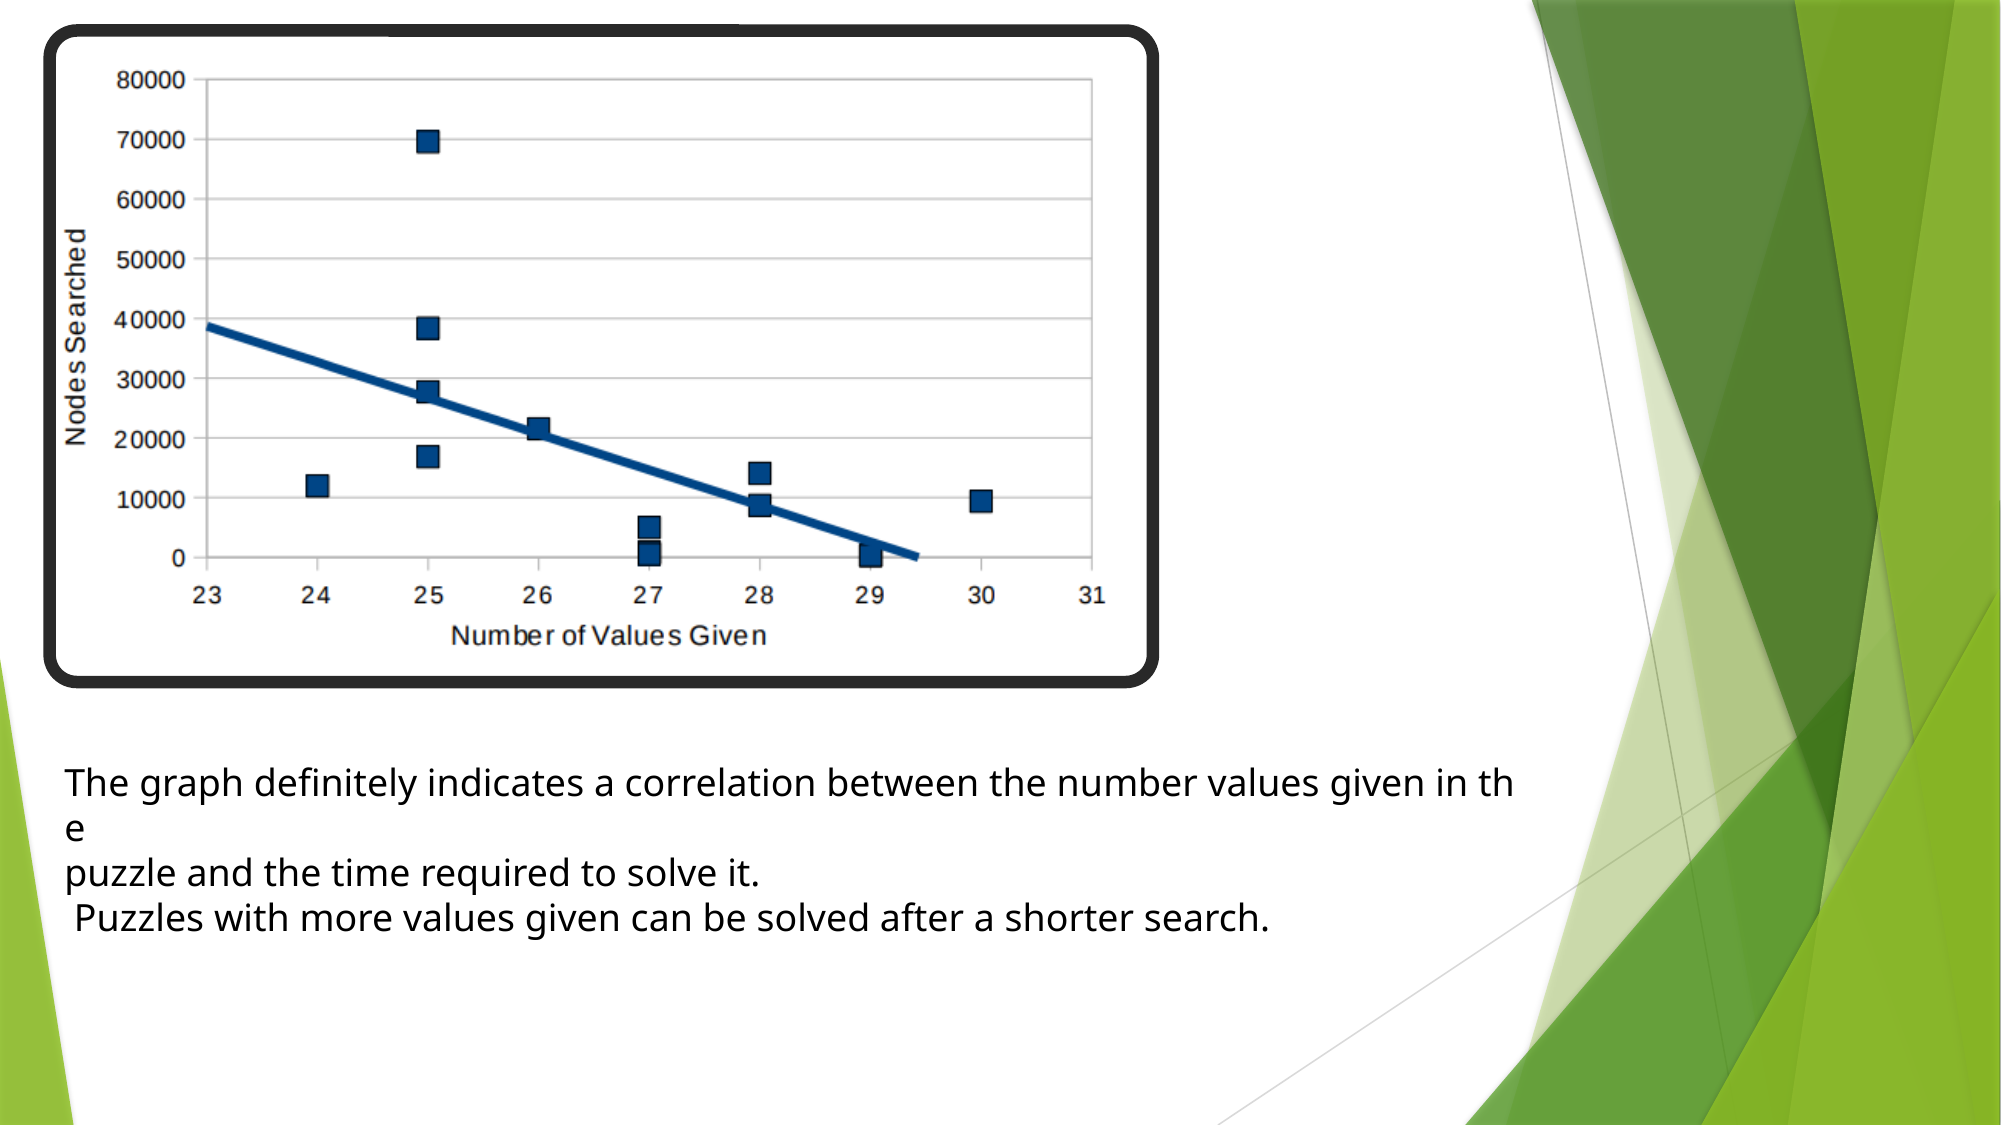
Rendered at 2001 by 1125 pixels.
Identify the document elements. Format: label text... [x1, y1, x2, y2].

text_box The graph definitely indicates a correlation between the number values given in the puzzle and the time required to solve it. Puzzles with more values given can be solved after a shorter search. [49, 751, 1543, 947]
picture [49, 29, 1154, 683]
